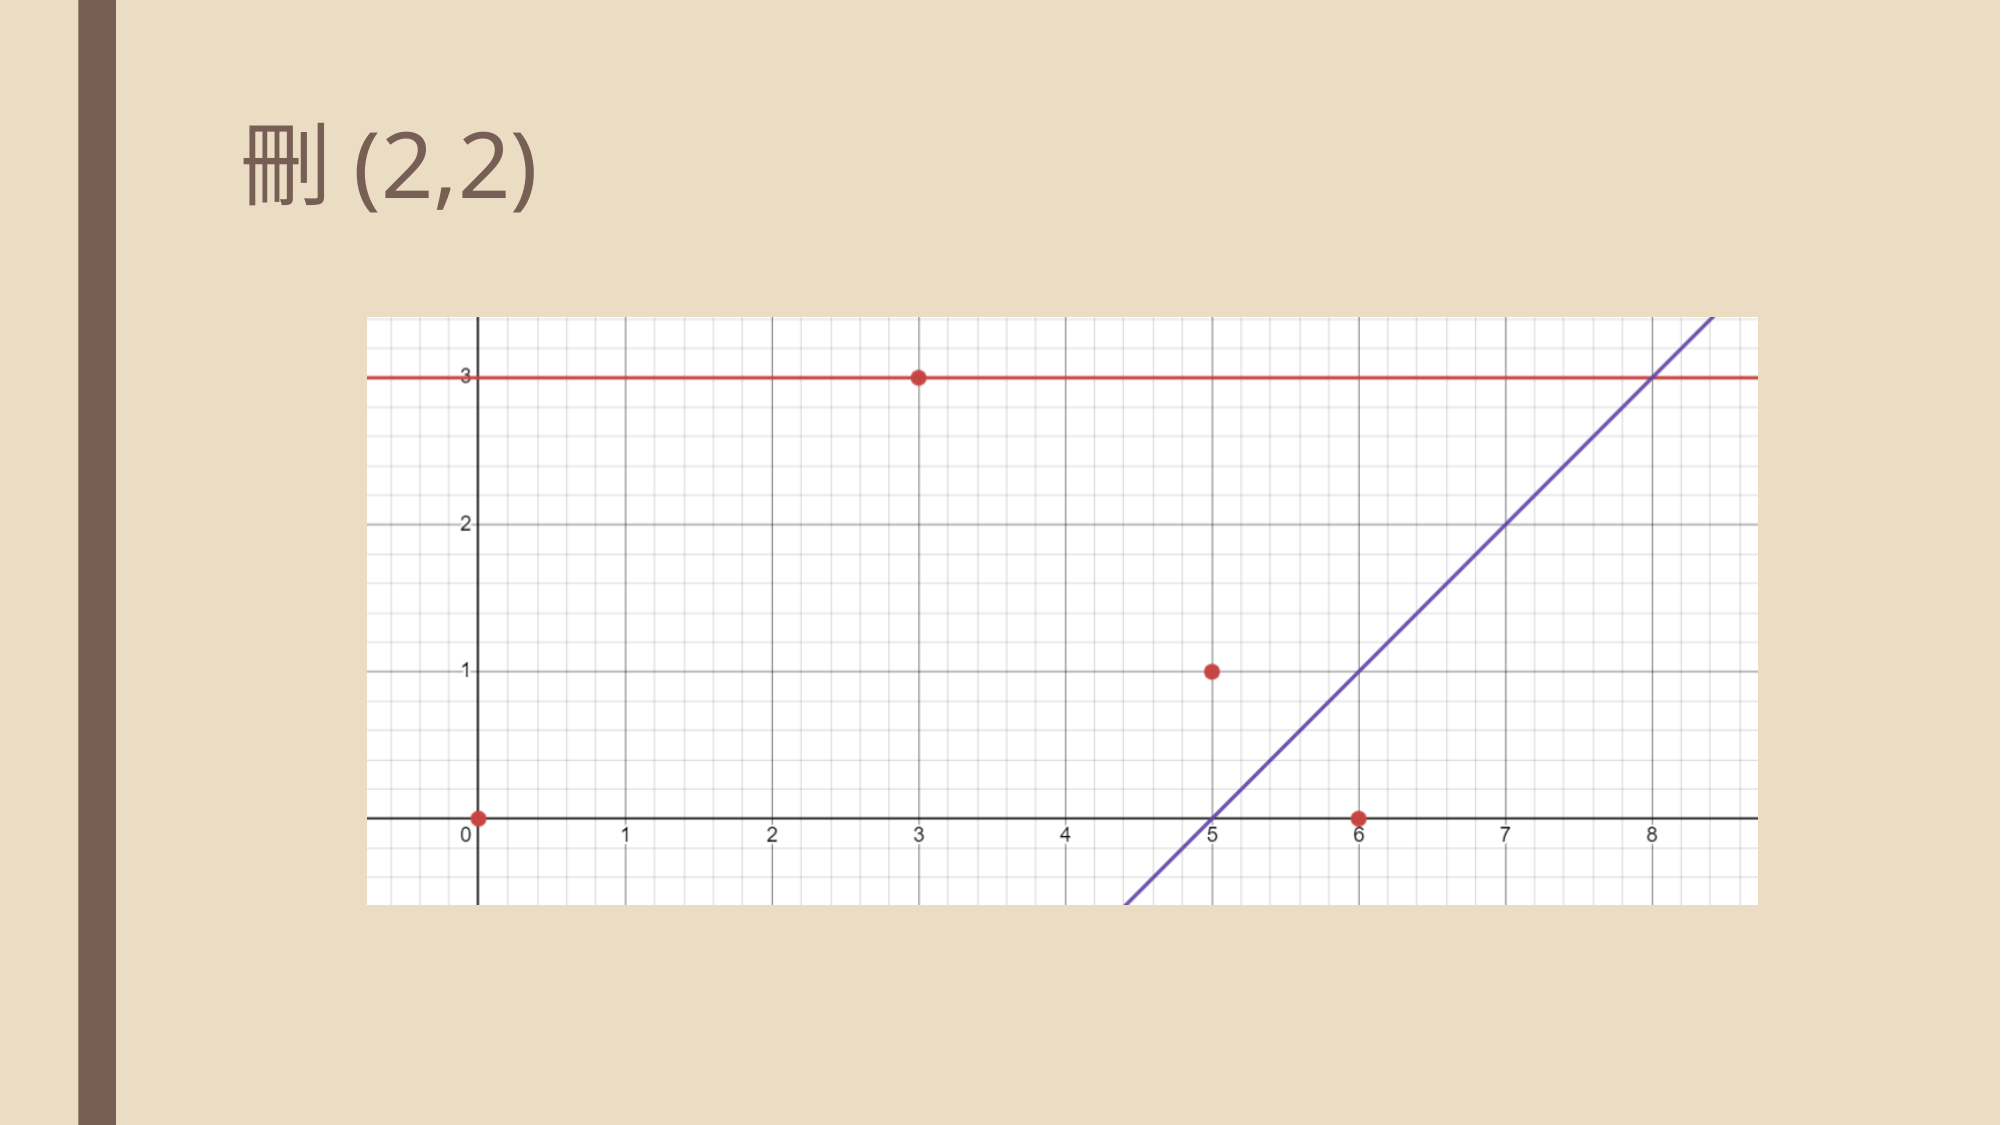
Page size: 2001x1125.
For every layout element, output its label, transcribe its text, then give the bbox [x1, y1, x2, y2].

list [367, 316, 1758, 905]
title 刪(2,2) [225, 112, 1800, 357]
